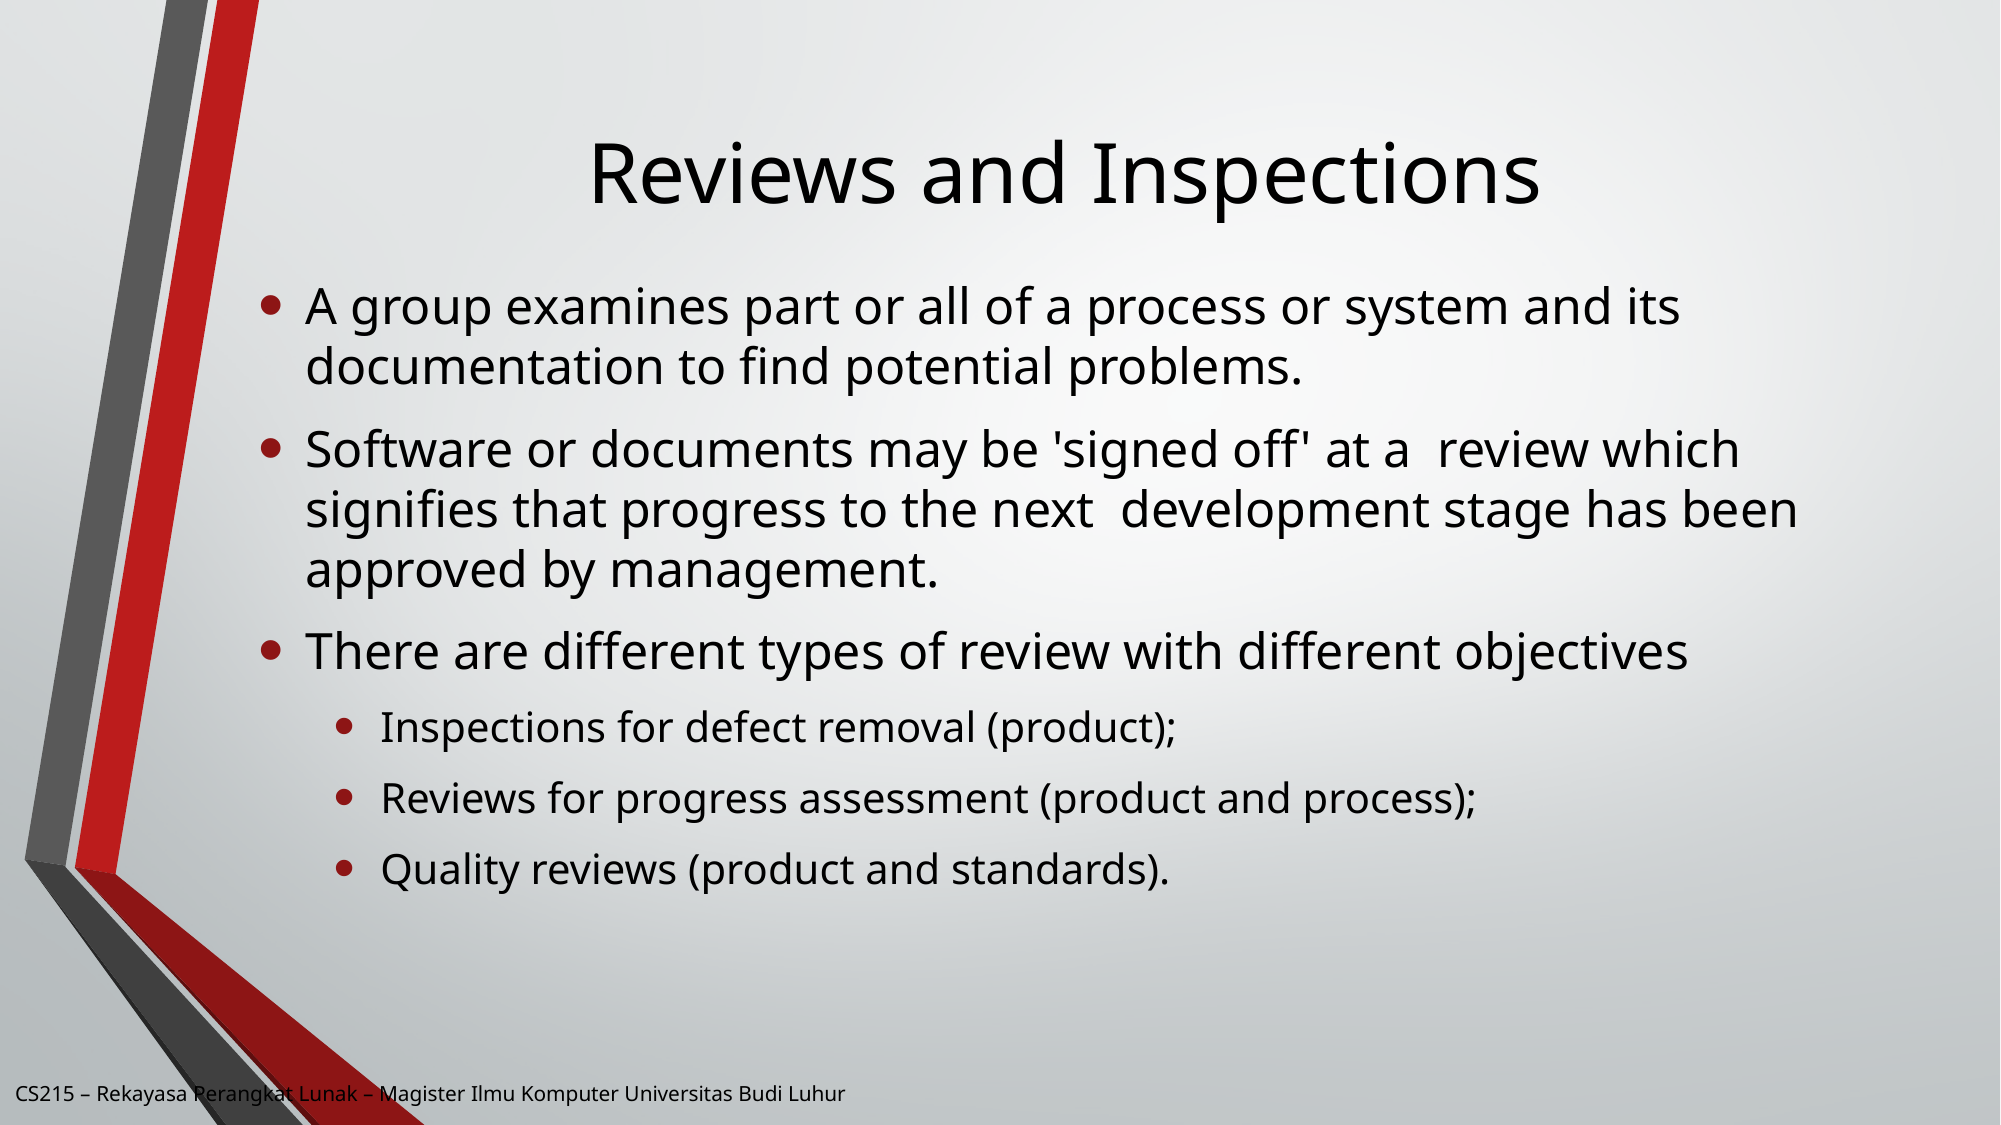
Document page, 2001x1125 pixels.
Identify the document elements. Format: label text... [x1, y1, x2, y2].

title Reviews and Inspections [243, 112, 1887, 267]
footer CS215 – Rekayasa Perangkat Lunak – Magister Ilmu Komputer Universitas Budi Luhur [0, 1064, 1163, 1125]
list A group examines part or all of a process or system and its documentation to find potential problems. Software or documents may be 'signed off' at a review which signifies that progress to the next development stage has been approved by management. There are different types of review with different objectives Inspections for defect removal (product); Reviews for progress assessment (product and process); Quality reviews (product and standards). [243, 267, 1887, 950]
